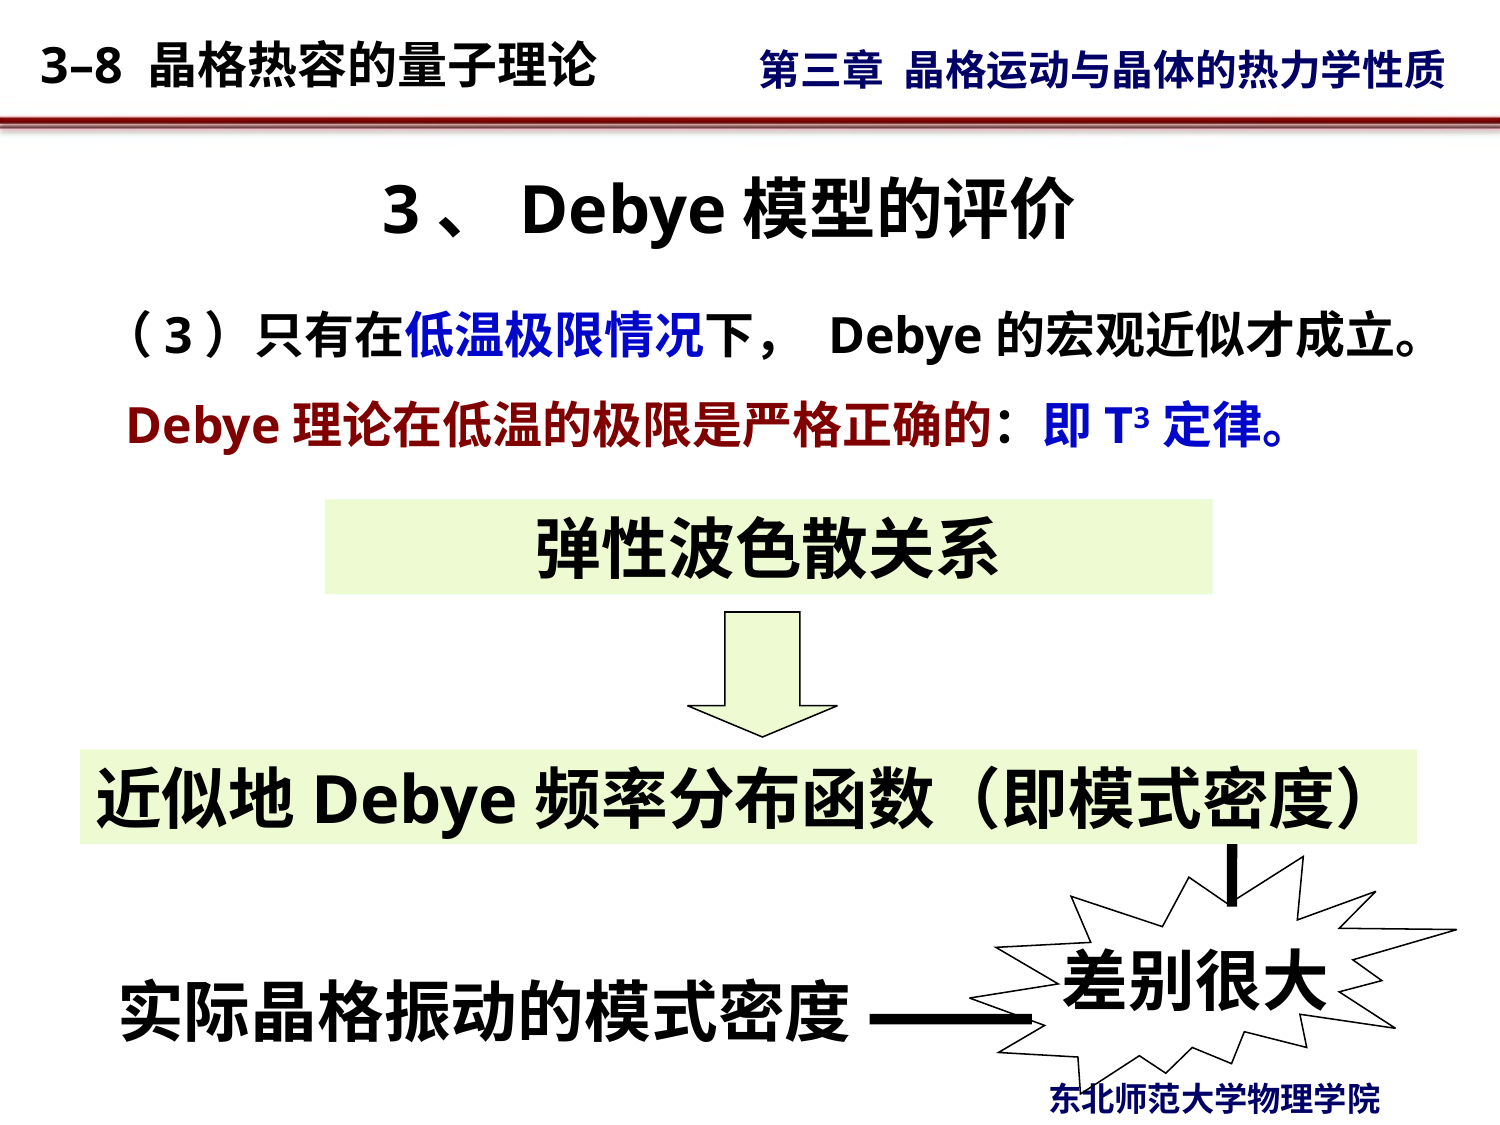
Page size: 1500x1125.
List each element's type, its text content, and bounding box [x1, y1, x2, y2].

title 3、Debye模型的评价 [53, 183, 1406, 256]
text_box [869, 843, 1458, 1095]
text_box 实际晶格振动的模式密度 [102, 961, 864, 1057]
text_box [87, 611, 1410, 846]
text_box （3）只有在低温极限情况下， Debye的宏观近似才成立。 Debye理论在低温的极限是严格正确的：即T3定律。 [87, 266, 1413, 462]
text_box 弹性波色散关系 [324, 499, 1213, 595]
picture [0, 0, 1500, 1125]
